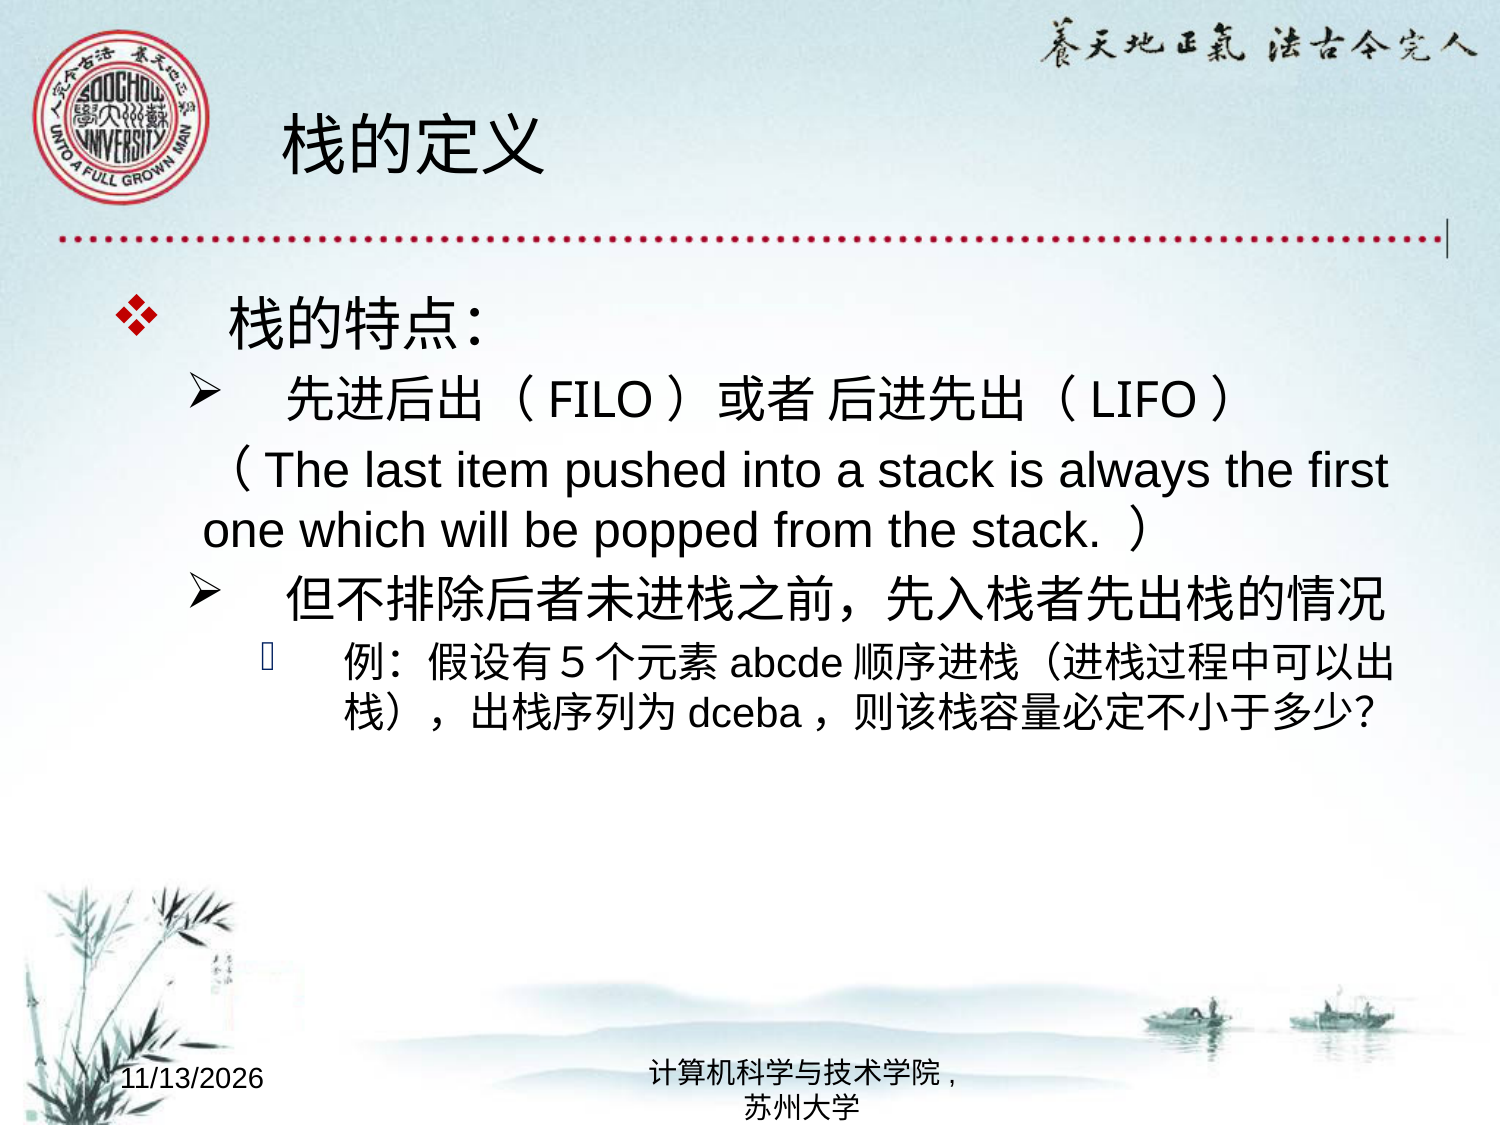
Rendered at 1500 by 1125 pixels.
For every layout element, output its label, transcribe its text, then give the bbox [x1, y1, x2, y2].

footer 计算机科学与技术学院, 苏州大学 [512, 1046, 1093, 1125]
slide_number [104, 1051, 455, 1125]
picture [0, 0, 1500, 1125]
title 栈的定义 [265, 85, 1419, 201]
list 栈的特点： 先进后出（FILO）或者 后进先出（LIFO） （The last item pushed into a stack is always the first one which will be popped from the stack. ） 但不排除后者未进栈之前，先入栈者先出栈的情况 例：假设有５个元素abcde顺序进栈（进栈过程中可以出栈），出栈序列为dceba，则该栈容量必定不小于多少？ [95, 265, 1418, 982]
